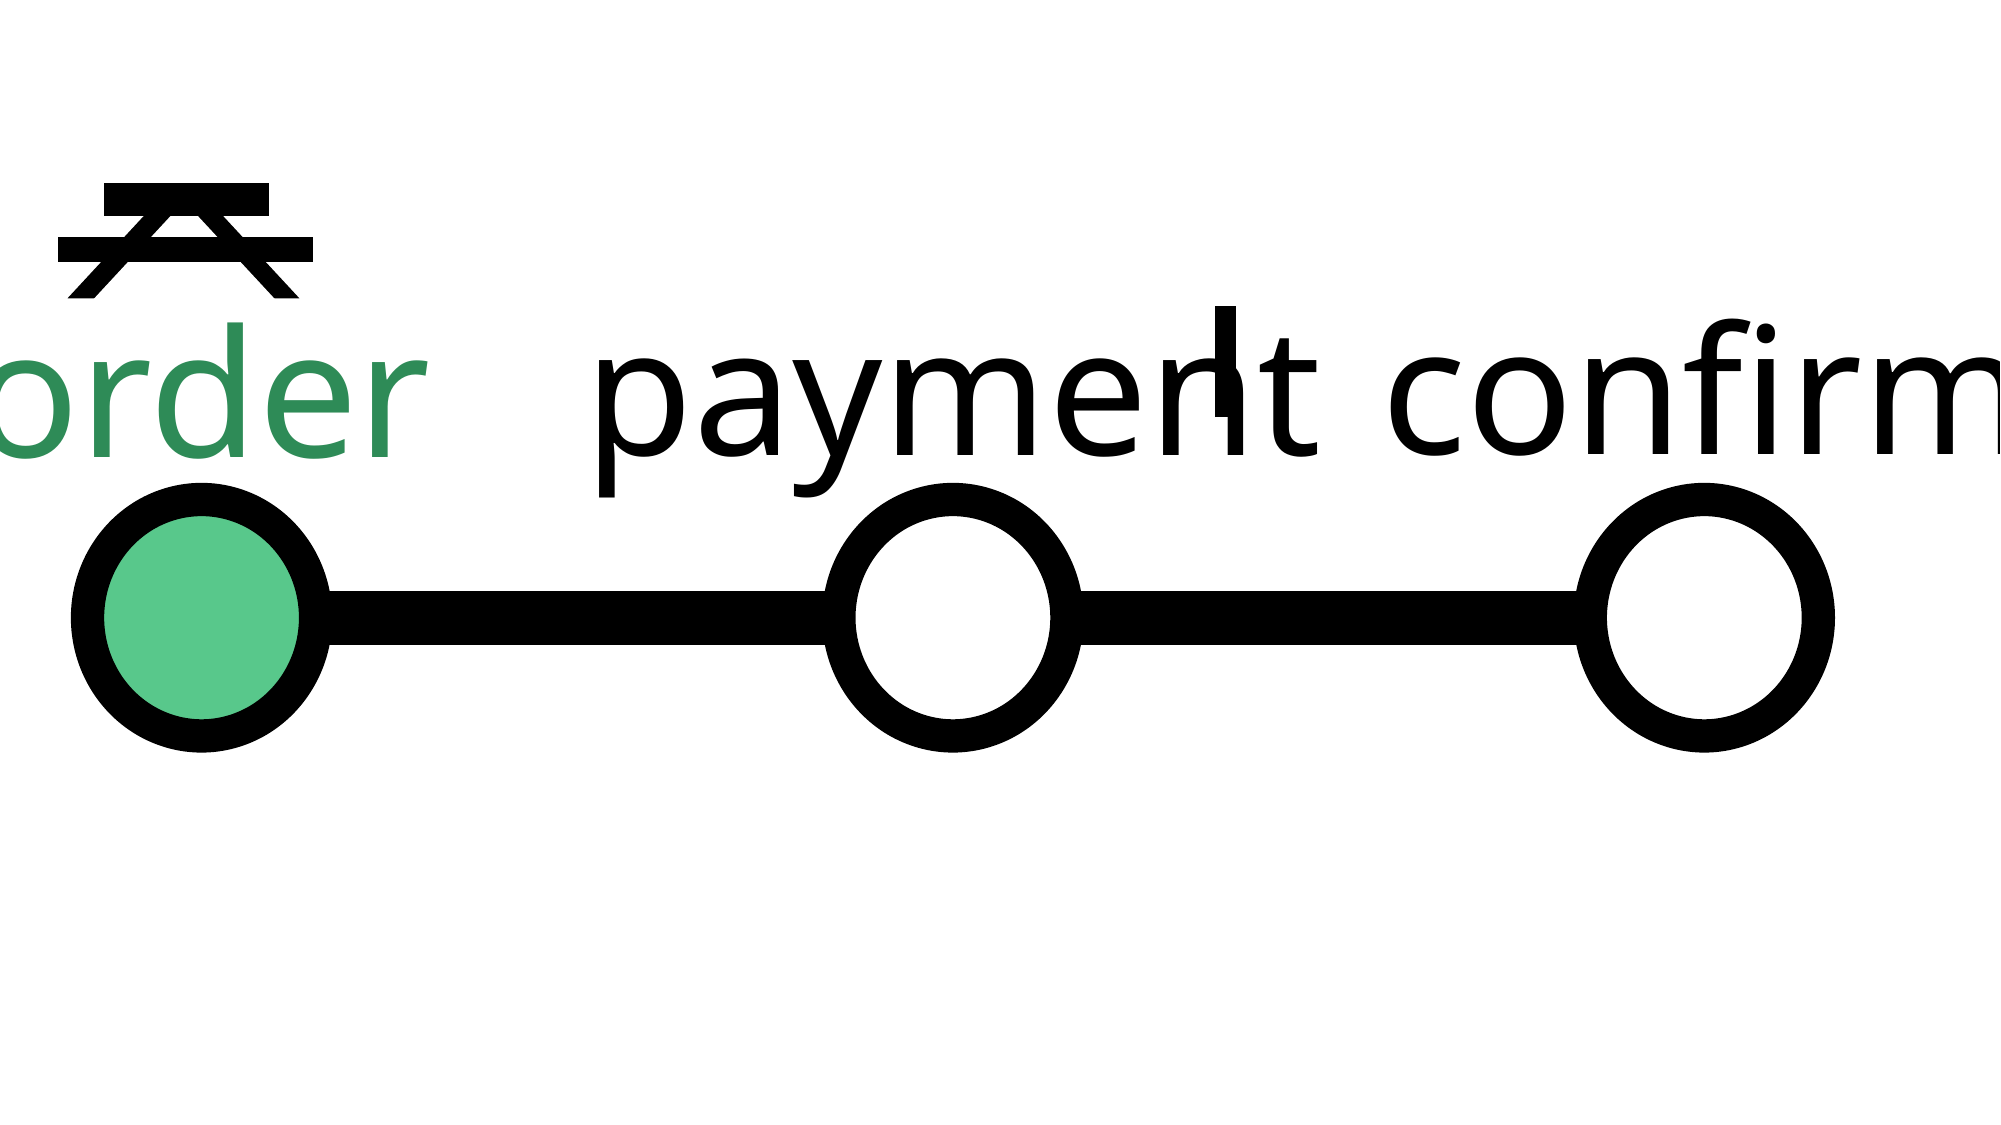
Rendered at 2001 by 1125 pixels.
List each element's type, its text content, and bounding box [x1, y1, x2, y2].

text_box confirm [1209, 269, 2000, 498]
text_box order [0, 272, 697, 501]
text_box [58, 199, 313, 307]
text_box [1590, 498, 1820, 737]
text_box [839, 498, 1067, 737]
text_box payment [458, 270, 1448, 499]
text_box [86, 498, 316, 737]
